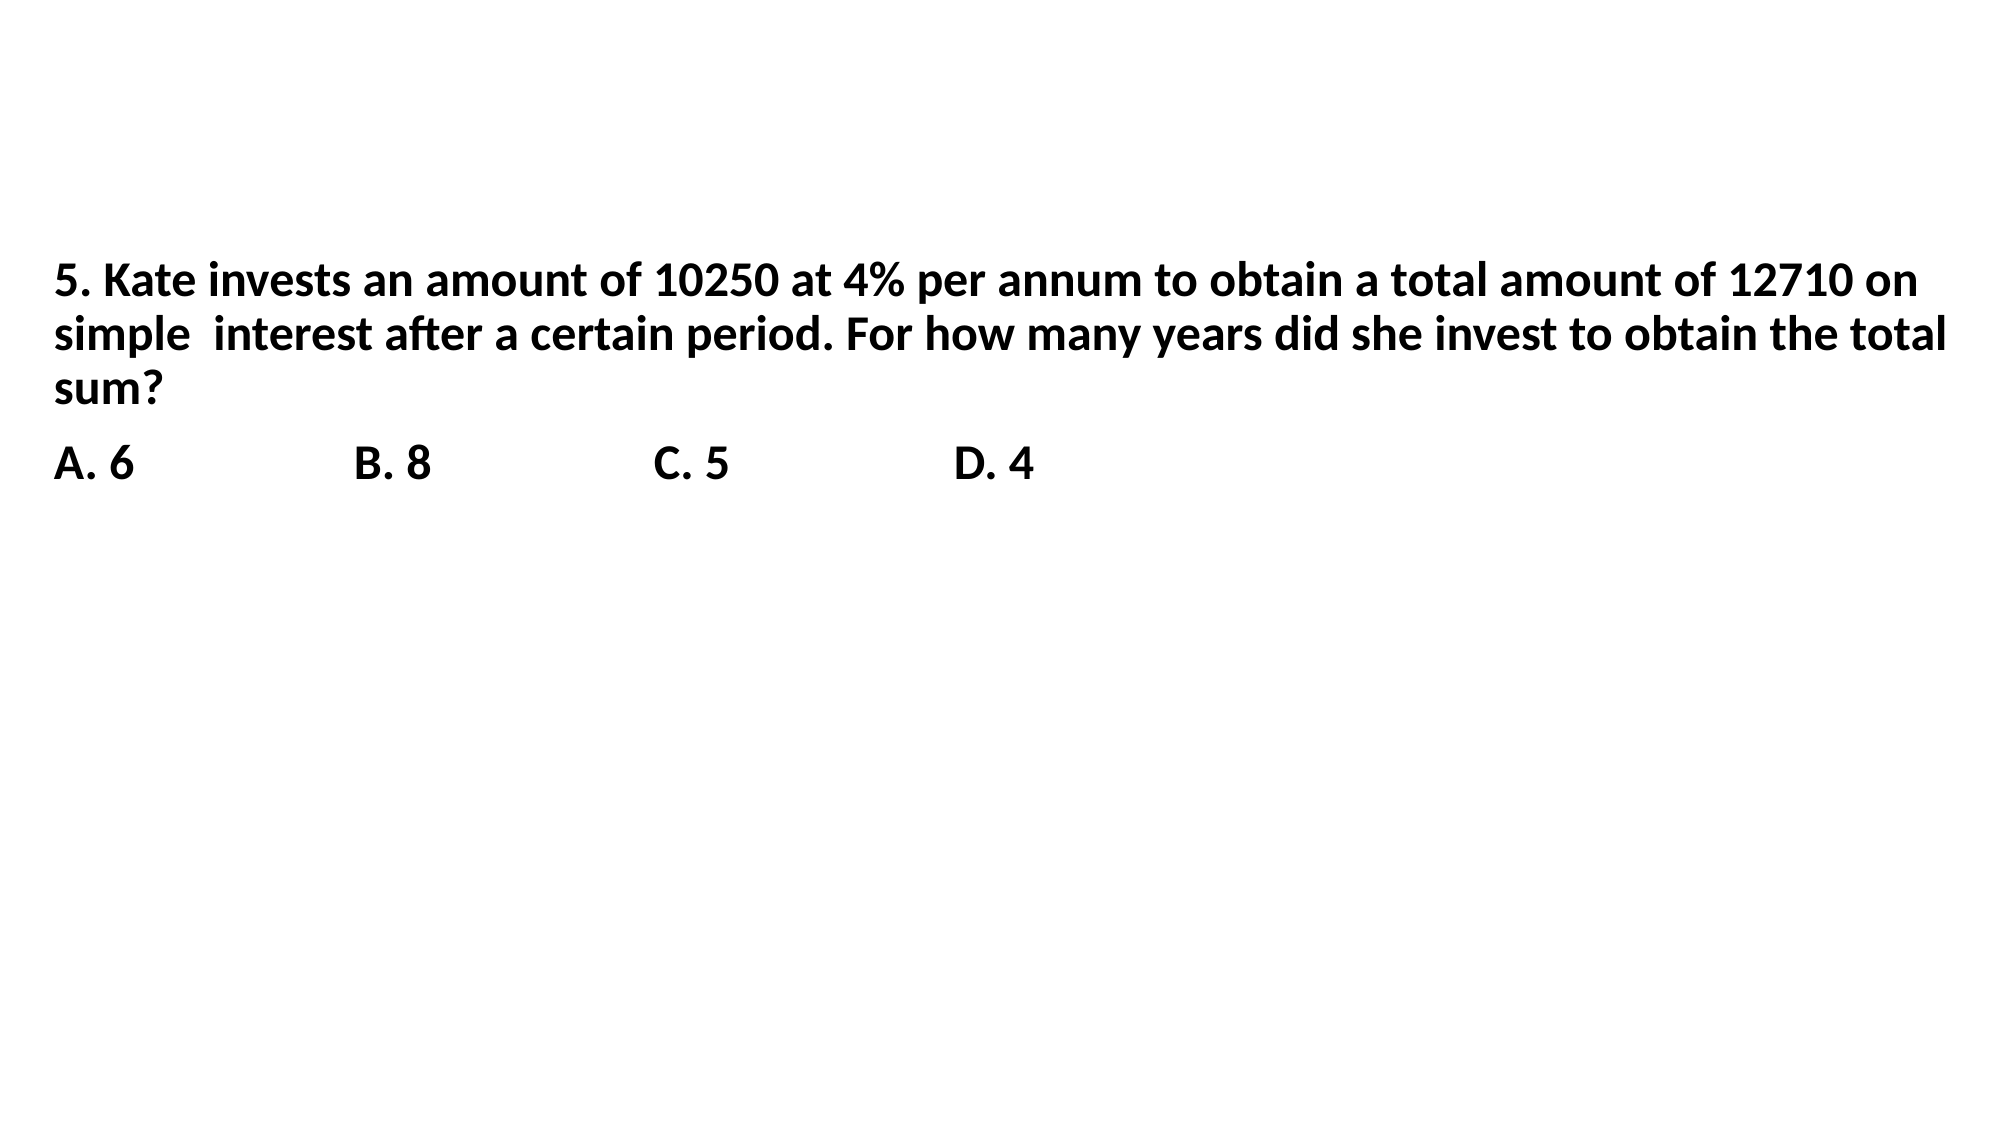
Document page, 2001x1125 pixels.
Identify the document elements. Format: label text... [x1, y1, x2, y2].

list 5. Kate invests an amount of 10250 at 4% per annum to obtain a total amount of 12710 on simple interest after a certain period. For how many years did she invest to obtain the total sum? A. 6 B. 8 C. 5 D. 4 [38, 245, 1984, 464]
